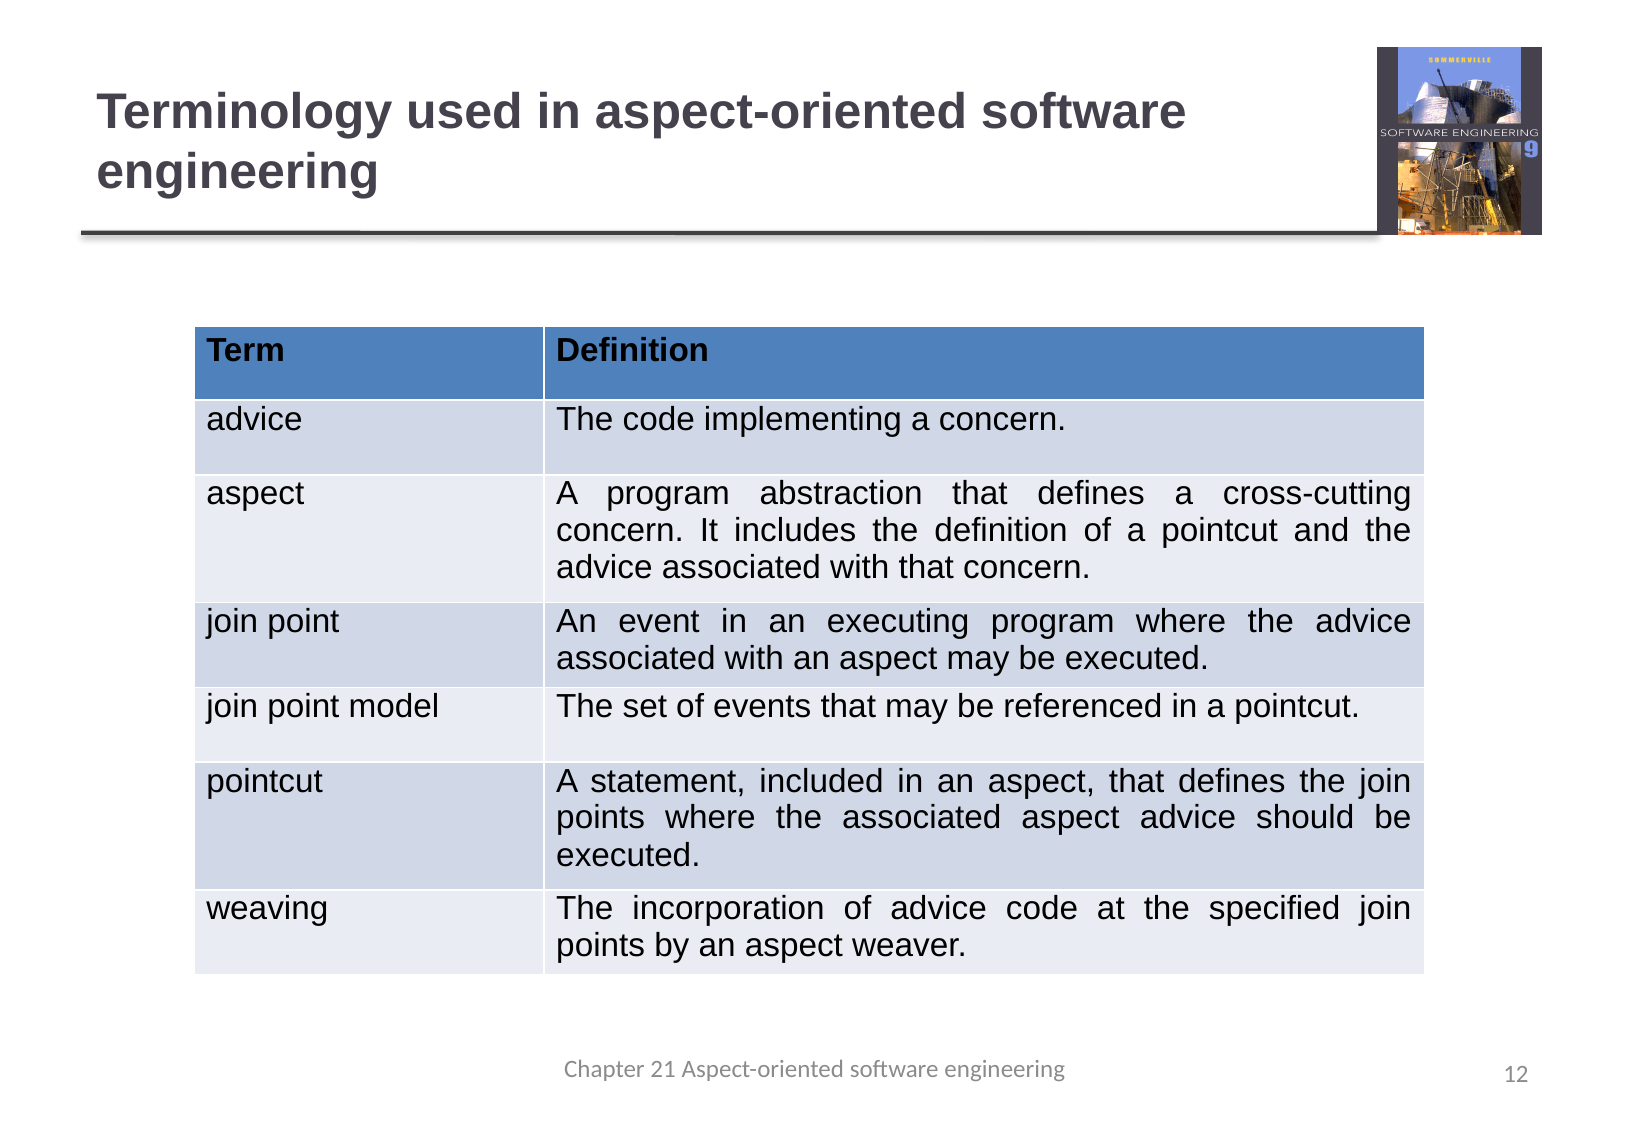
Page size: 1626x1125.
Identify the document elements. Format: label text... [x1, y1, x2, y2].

table_cell The set of events that may be referenced in a pointcut. [545, 688, 1424, 761]
table_cell pointcut [195, 763, 543, 889]
table_cell The code implementing a concern. [545, 401, 1424, 474]
table_header Term [195, 327, 543, 399]
slide_number 12 [1164, 1042, 1544, 1103]
picture [1378, 47, 1542, 235]
table_cell aspect [195, 476, 543, 602]
footer Chapter 21 Aspect-oriented software engineering [505, 1037, 1125, 1098]
table_cell An event in an executing program where the advice associated with an aspect may be executed. [545, 603, 1424, 687]
table_header Definition [545, 327, 1424, 399]
table_cell A program abstraction that defines a cross-cutting concern. It includes the definition of a pointcut and the advice associated with that concern. [545, 476, 1424, 602]
table_cell join point [195, 603, 543, 687]
table_cell A statement, included in an aspect, that defines the join points where the associated aspect advice should be executed. [545, 763, 1424, 889]
title Terminology used in aspect-oriented software engineering [80, 44, 1378, 233]
table_cell The incorporation of advice code at the specified join points by an aspect weaver. [545, 891, 1424, 974]
table_cell weaving [195, 891, 543, 974]
table_cell advice [195, 401, 543, 474]
table_cell join point model [195, 688, 543, 761]
